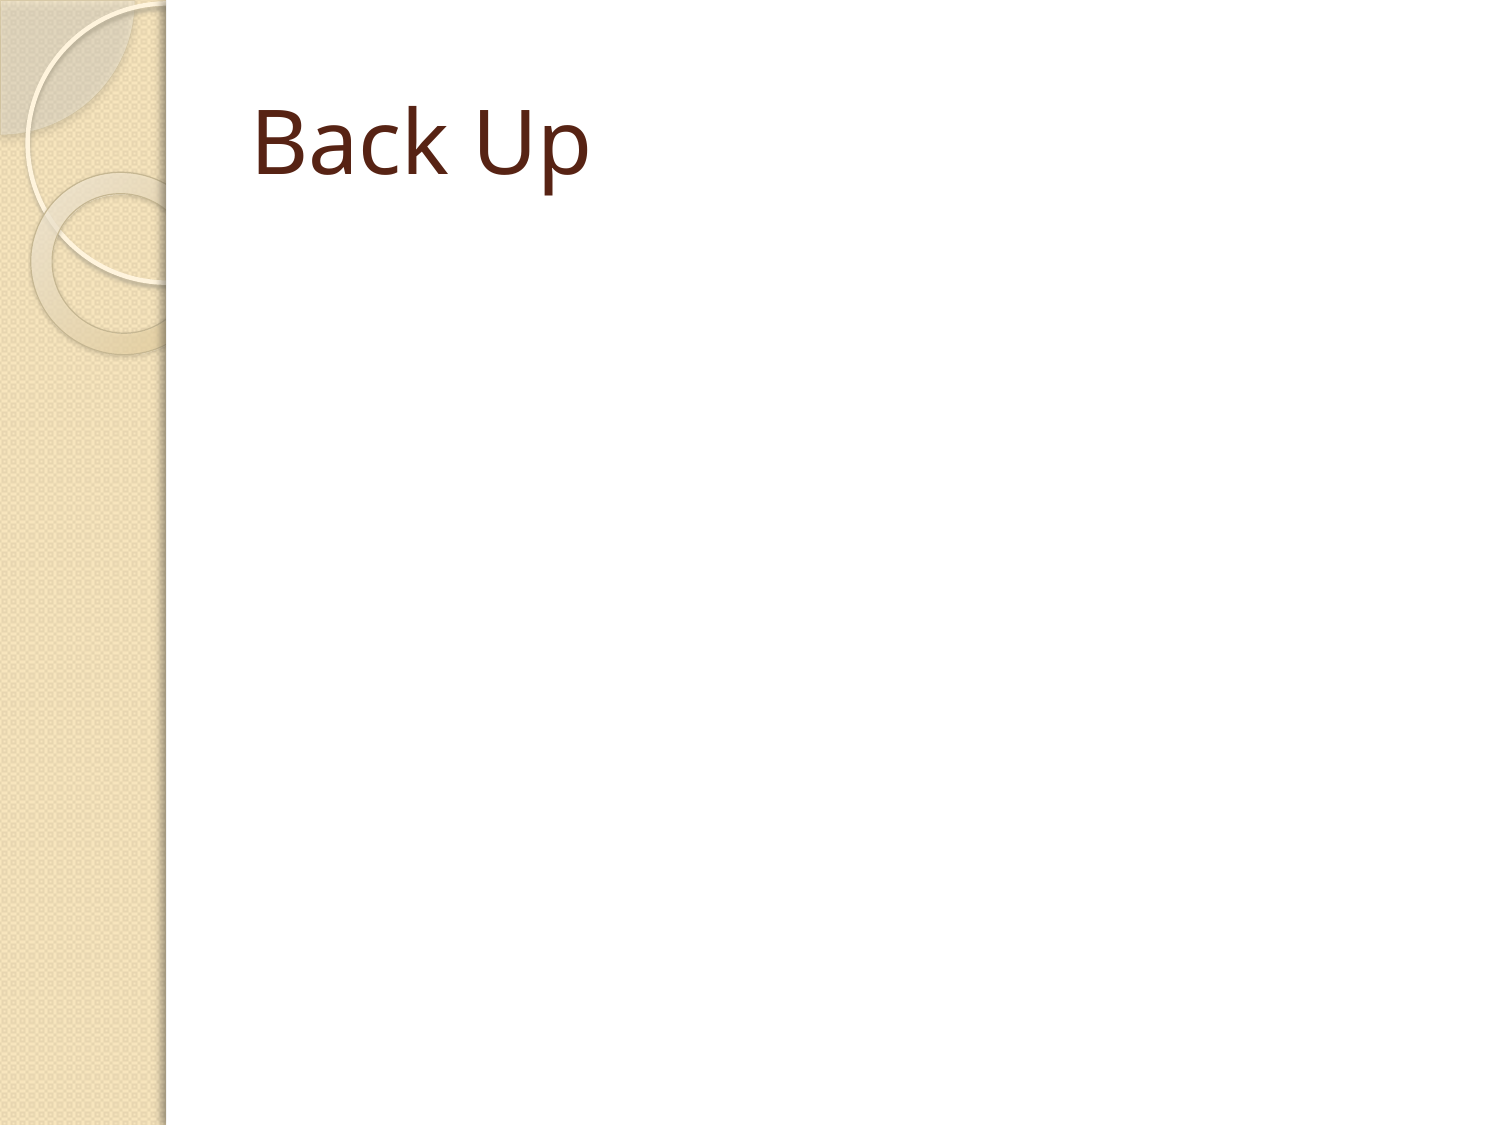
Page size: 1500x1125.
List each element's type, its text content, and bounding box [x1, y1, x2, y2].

title Back Up [235, 45, 1466, 233]
